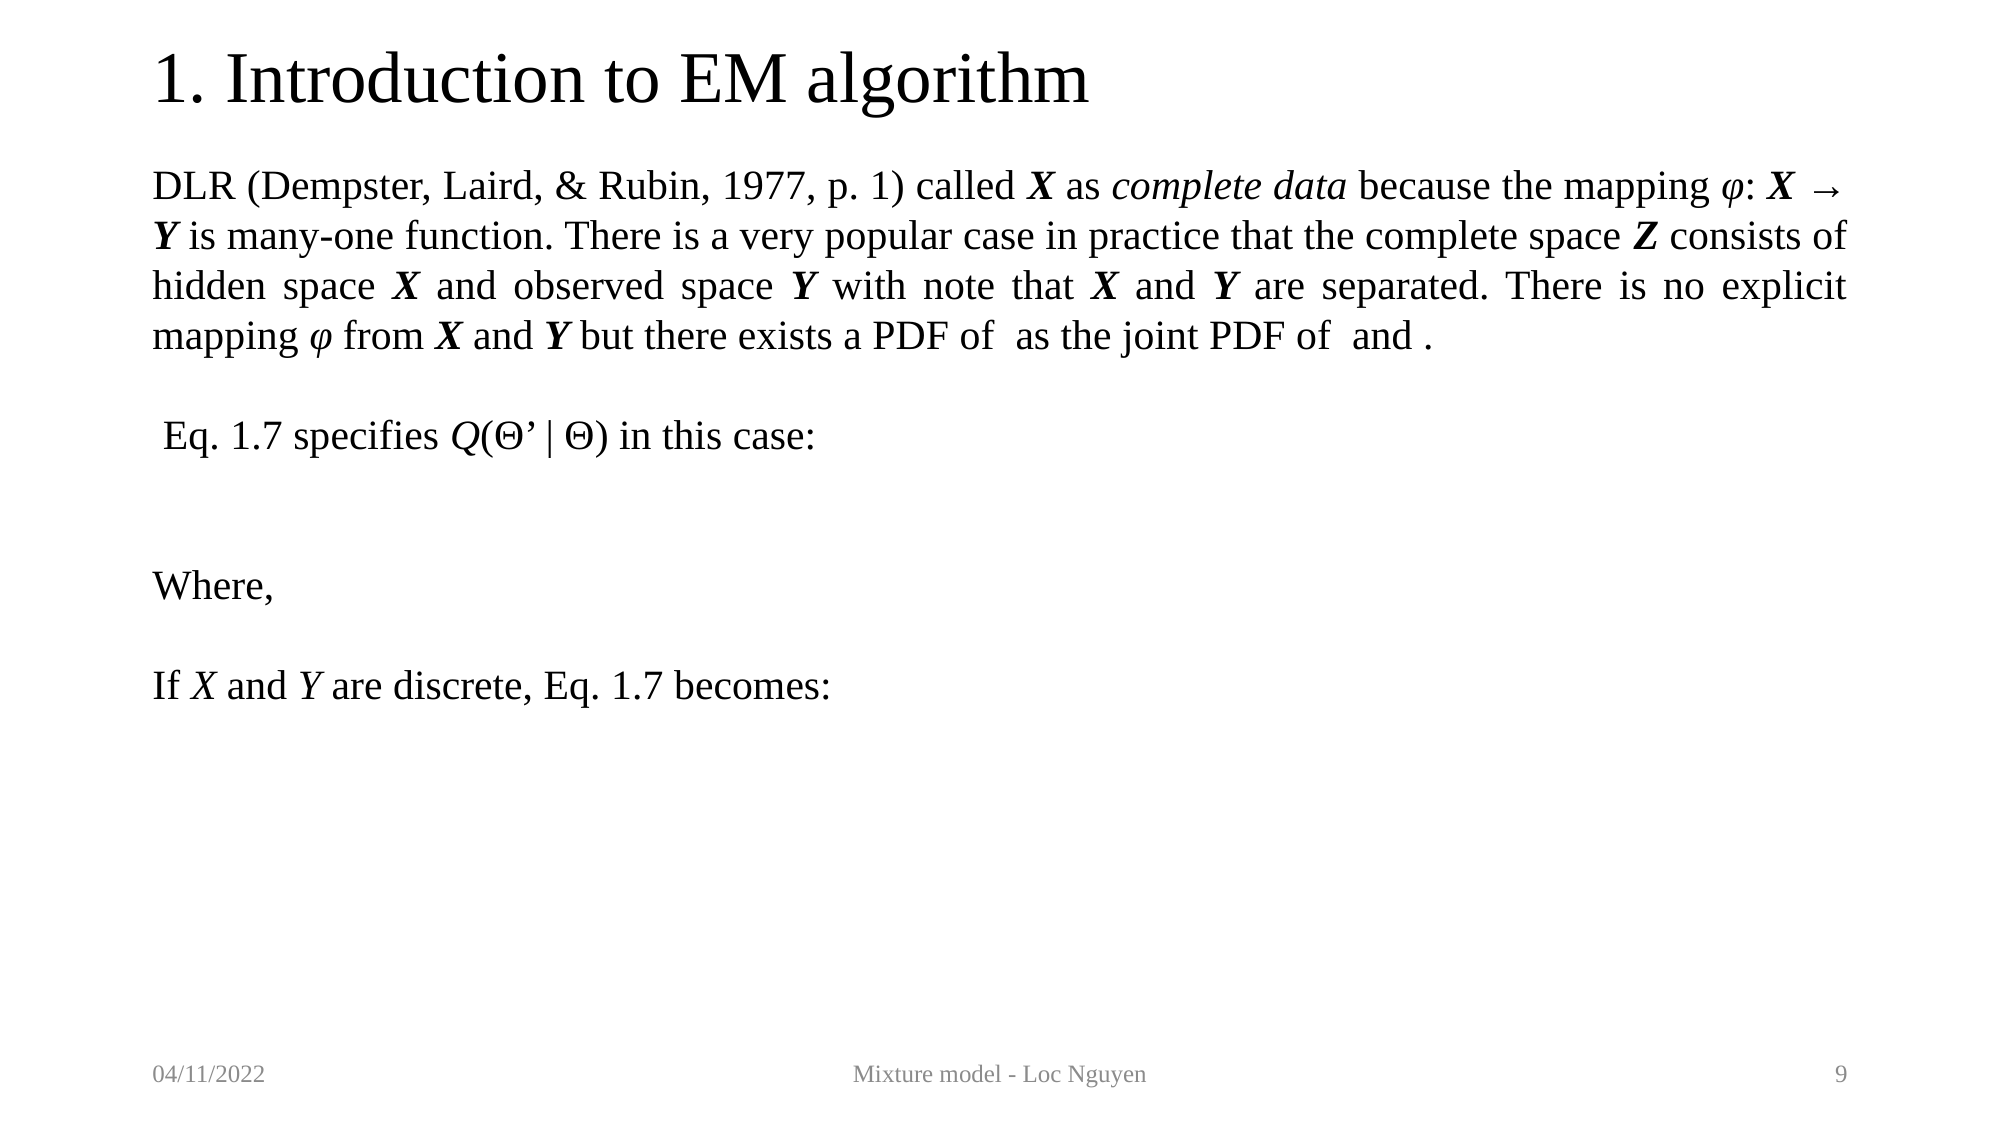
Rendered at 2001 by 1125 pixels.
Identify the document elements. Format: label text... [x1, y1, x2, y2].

footer Mixture model - Loc Nguyen [662, 1042, 1338, 1103]
title 1. Introduction to EM algorithm [137, 19, 1863, 128]
slide_number 9 [1412, 1042, 1863, 1103]
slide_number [137, 1042, 588, 1103]
